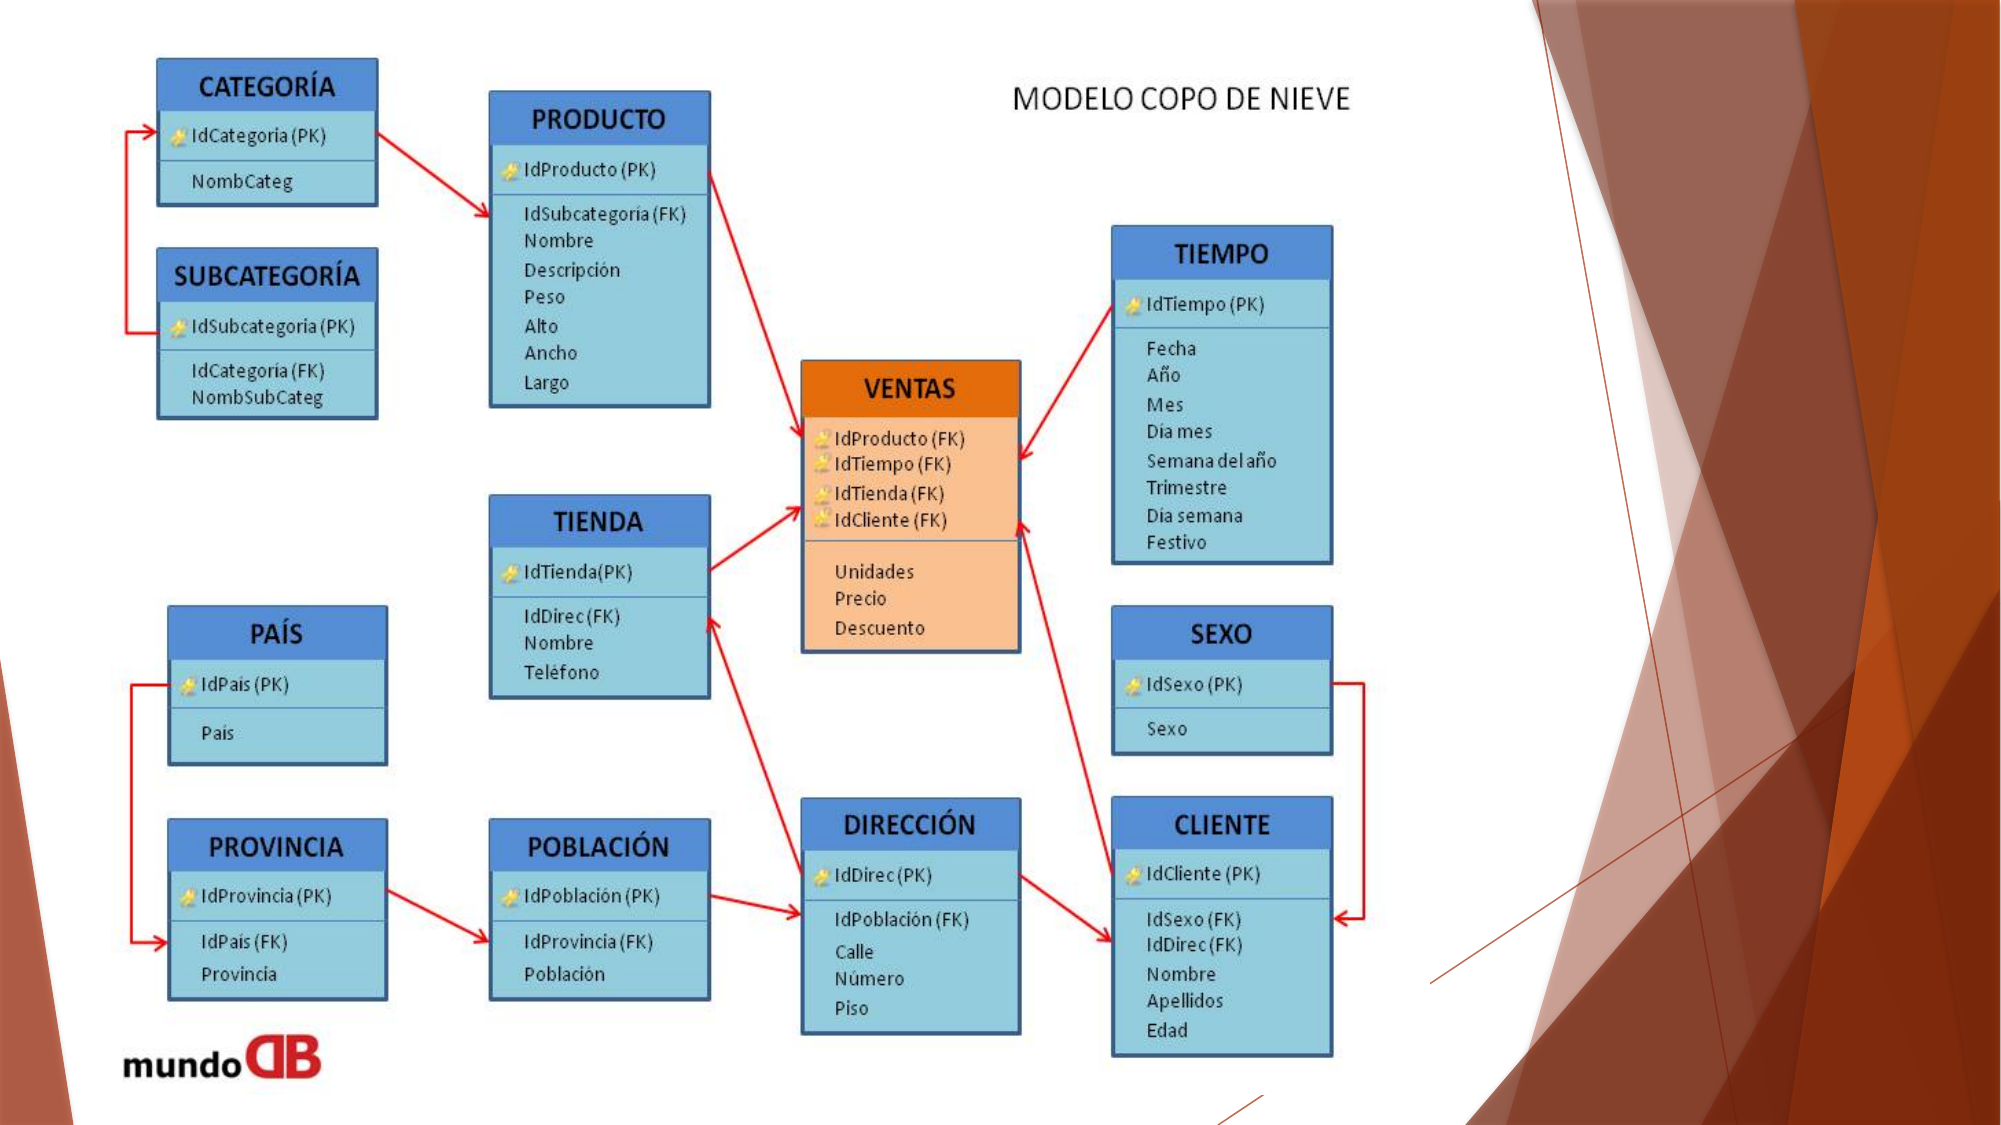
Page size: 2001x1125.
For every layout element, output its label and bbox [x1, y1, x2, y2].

picture [110, 30, 1431, 1095]
